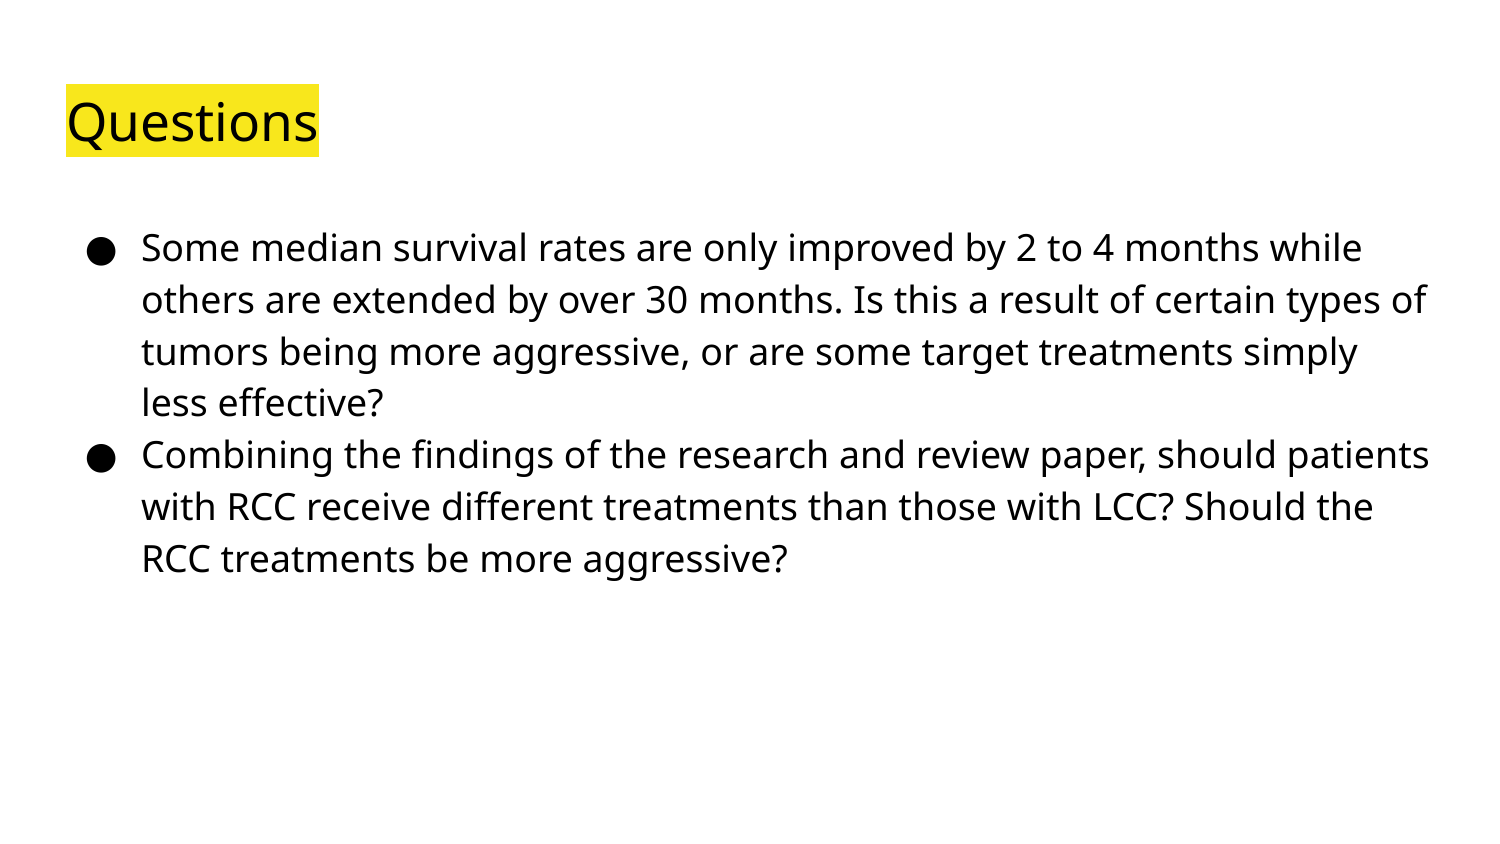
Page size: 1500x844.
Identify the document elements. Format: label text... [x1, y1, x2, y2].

title Questions [51, 72, 1449, 167]
list Some median survival rates are only improved by 2 to 4 months while others are extended by over 30 months. Is this a result of certain types of tumors being more aggressive, or are some target treatments simply less effective? Combining the findings of the research and review paper, should patients with RCC receive different treatments than those with LCC? Should the RCC treatments be more aggressive? [51, 202, 1449, 750]
